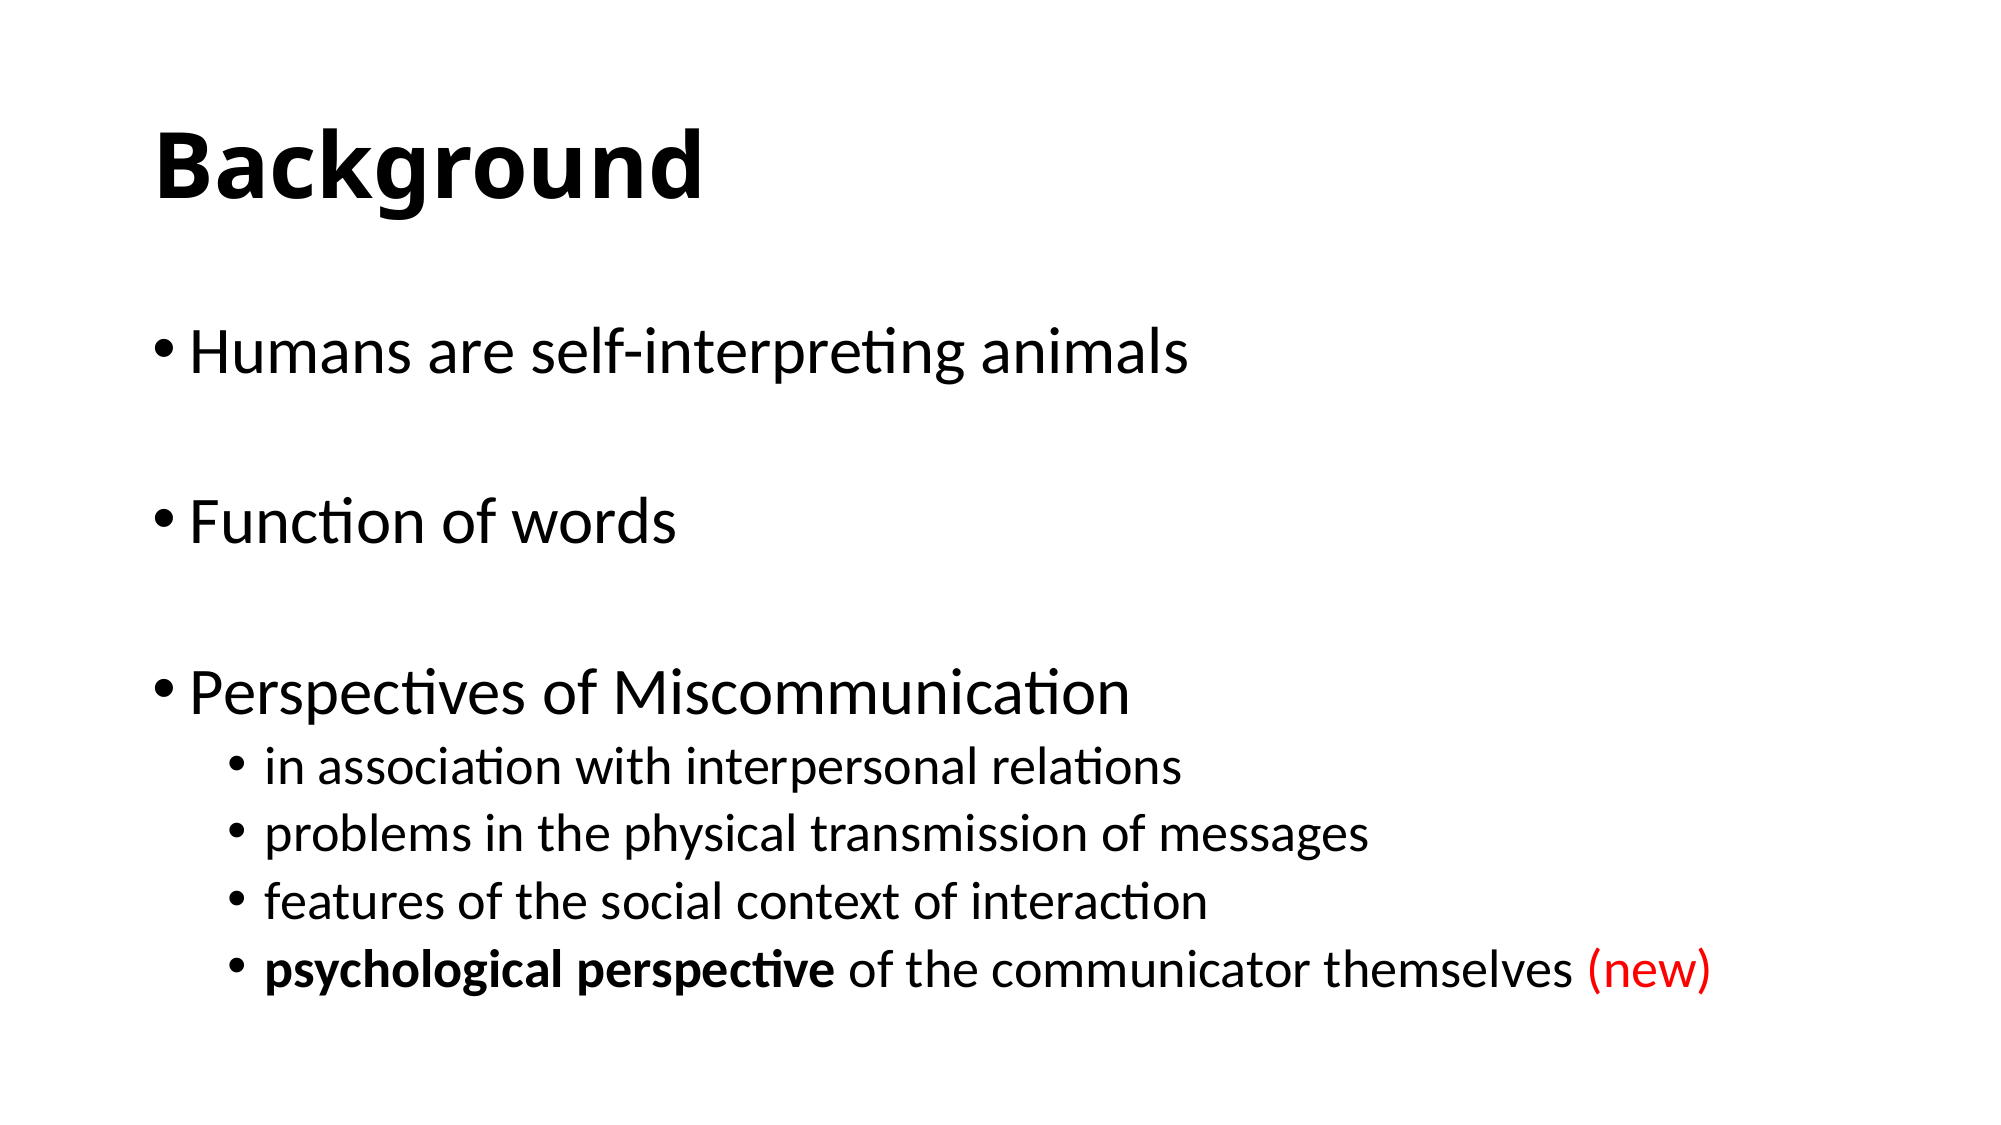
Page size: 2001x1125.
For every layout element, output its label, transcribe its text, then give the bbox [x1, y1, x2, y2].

title Background [137, 59, 1863, 278]
list Humans are self-interpreting animals Function of words Perspectives of Miscommunication in association with interpersonal relations problems in the physical transmission of messages features of the social context of interaction psychological perspective of the communicator themselves (new) [137, 299, 1863, 1014]
